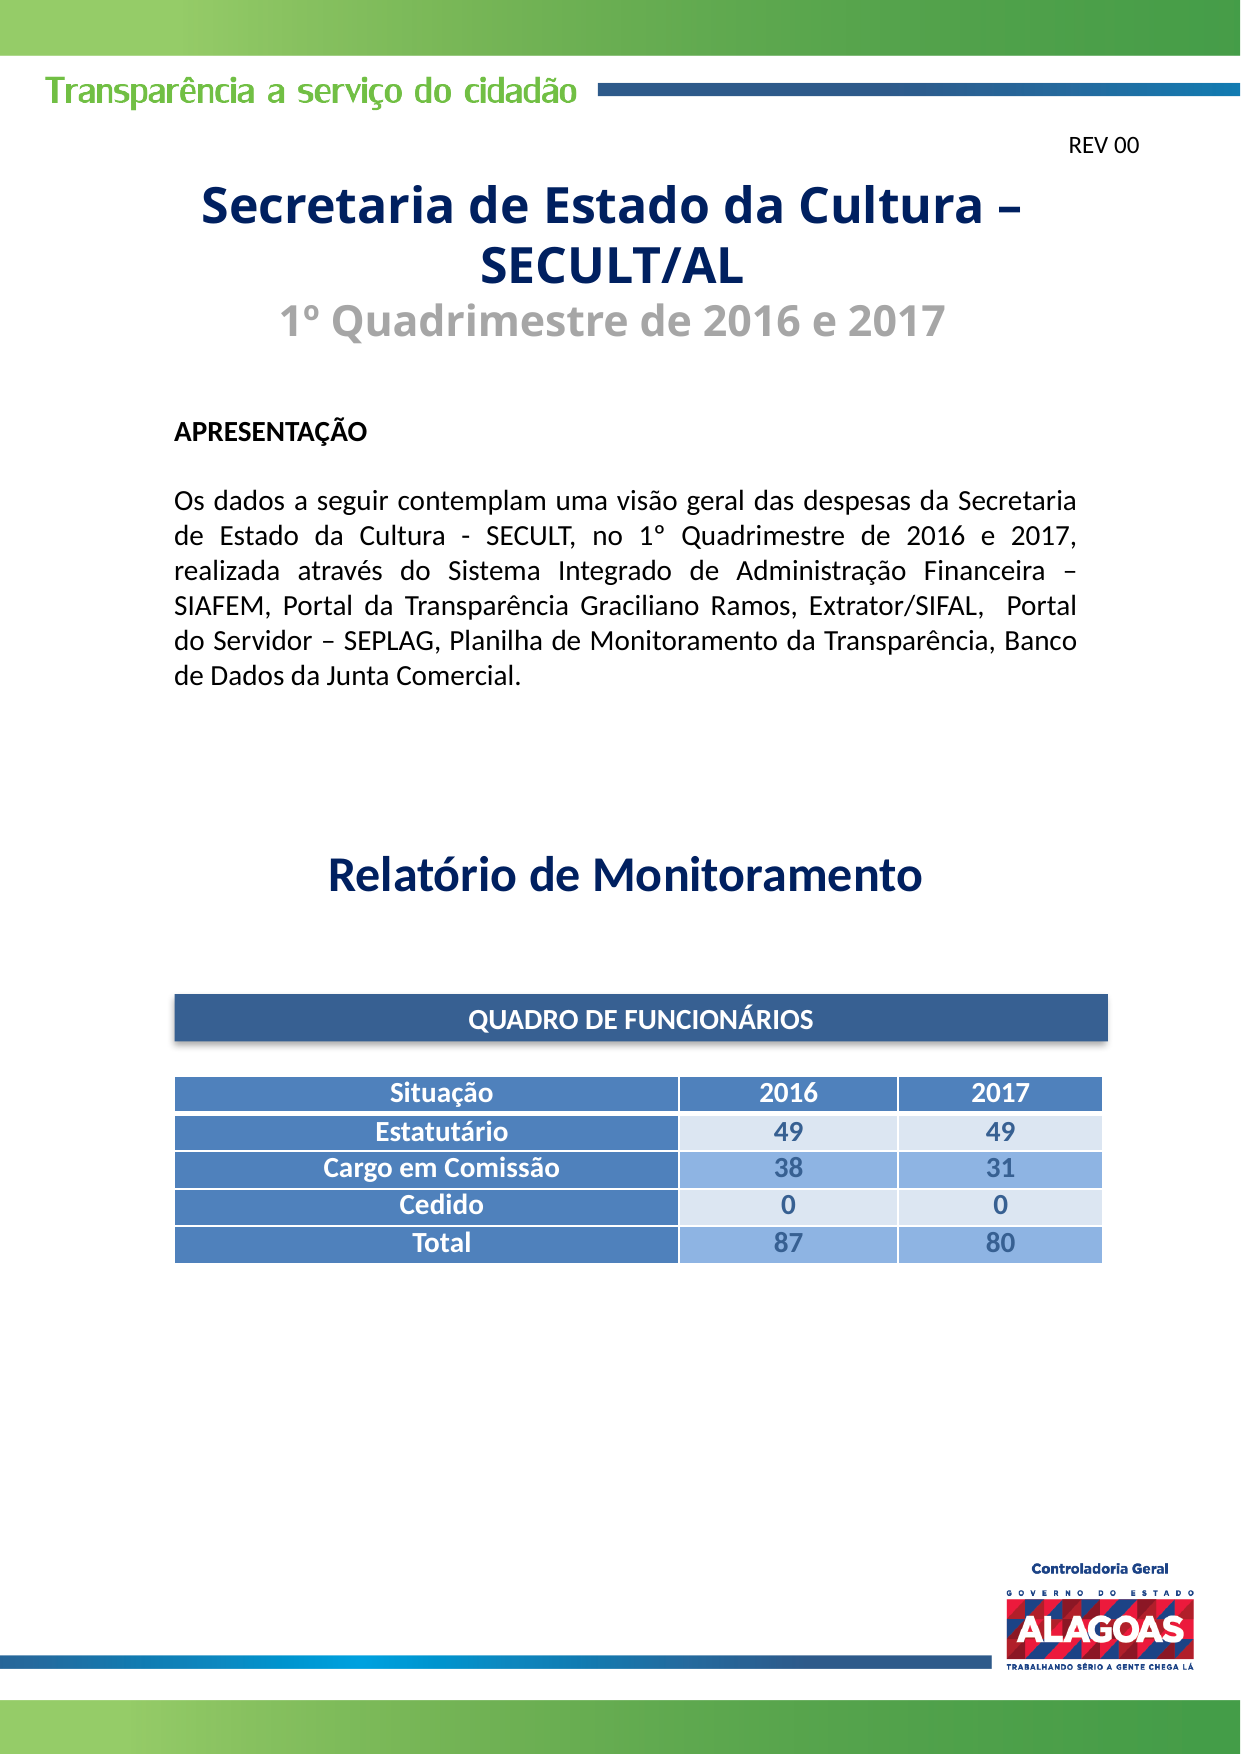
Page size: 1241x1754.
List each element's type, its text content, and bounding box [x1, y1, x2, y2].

table_cell 49 [899, 1116, 1102, 1150]
text_box Relatório de Monitoramento [280, 806, 972, 937]
table_cell 49 [680, 1116, 897, 1150]
table_cell 0 [680, 1190, 897, 1225]
table_header Situação [175, 1077, 678, 1111]
table_header 2016 [680, 1077, 897, 1111]
text_box APRESENTAÇÃO Os dados a seguir contemplam uma visão geral das despesas da Secretaria de Estado da Cultura - SECULT, no 1º Quadrimestre de 2016 e 2017, realizada através do Sistema Integrado de Administração Financeira – SIAFEM, Portal da Transparência Graciliano Ramos, Extrator/SIFAL, Portal do Servidor – SEPLAG, Planilha de Monitoramento da Transparência, Banco de Dados da Junta Comercial. [159, 404, 1093, 699]
table_header 2017 [899, 1077, 1102, 1111]
text_box Secretaria de Estado da Cultura – SECULT/AL 1º Quadrimestre de 2016 e 2017 [144, 166, 1081, 405]
table_cell Total [175, 1227, 678, 1263]
text_box REV 00 [1053, 121, 1155, 166]
table_cell 87 [680, 1227, 897, 1263]
table_cell 31 [899, 1152, 1102, 1188]
table_cell Cedido [175, 1190, 678, 1225]
picture [0, 0, 1241, 1754]
table_cell 0 [899, 1190, 1102, 1225]
table_cell 38 [680, 1152, 897, 1188]
table_cell 80 [899, 1227, 1102, 1263]
table_cell Cargo em Comissão [175, 1152, 678, 1188]
text_box QUADRO DE FUNCIONÁRIOS [173, 992, 1110, 1043]
table_cell Estatutário [175, 1116, 678, 1150]
